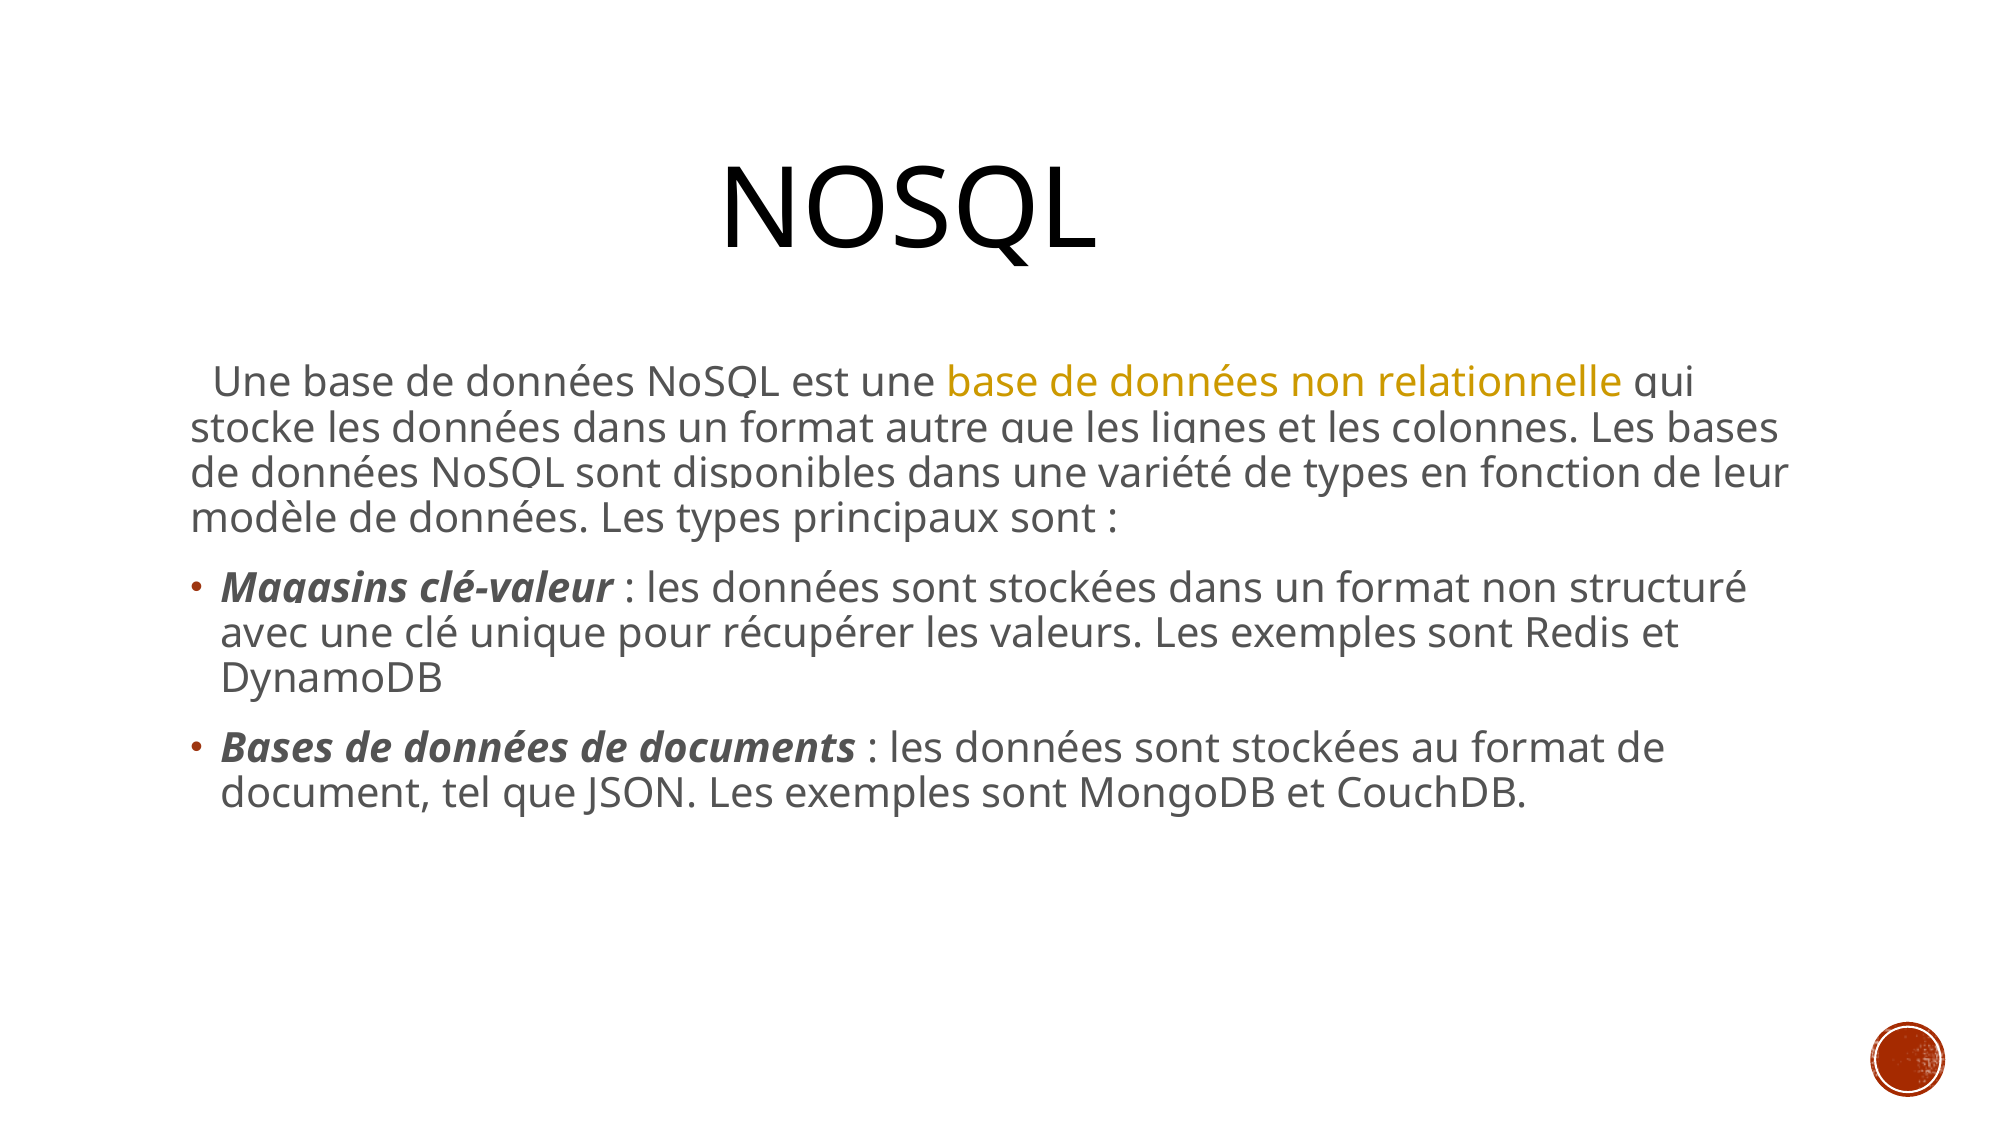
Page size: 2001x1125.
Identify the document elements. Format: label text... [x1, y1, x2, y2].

title Nosql [175, 79, 1826, 344]
list Une base de données NoSQL est une base de données non relationnelle qui stocke les données dans un format autre que les lignes et les colonnes. Les bases de données NoSQL sont disponibles dans une variété de types en fonction de leur modèle de données. Les types principaux sont : Magasins clé-valeur : les données sont stockées dans un format non structuré avec une clé unique pour récupérer les valeurs. Les exemples sont Redis et DynamoDB Bases de données de documents : les données sont stockées au format de document, tel que JSON. Les exemples sont MongoDB et CouchDB. [175, 348, 1826, 1013]
